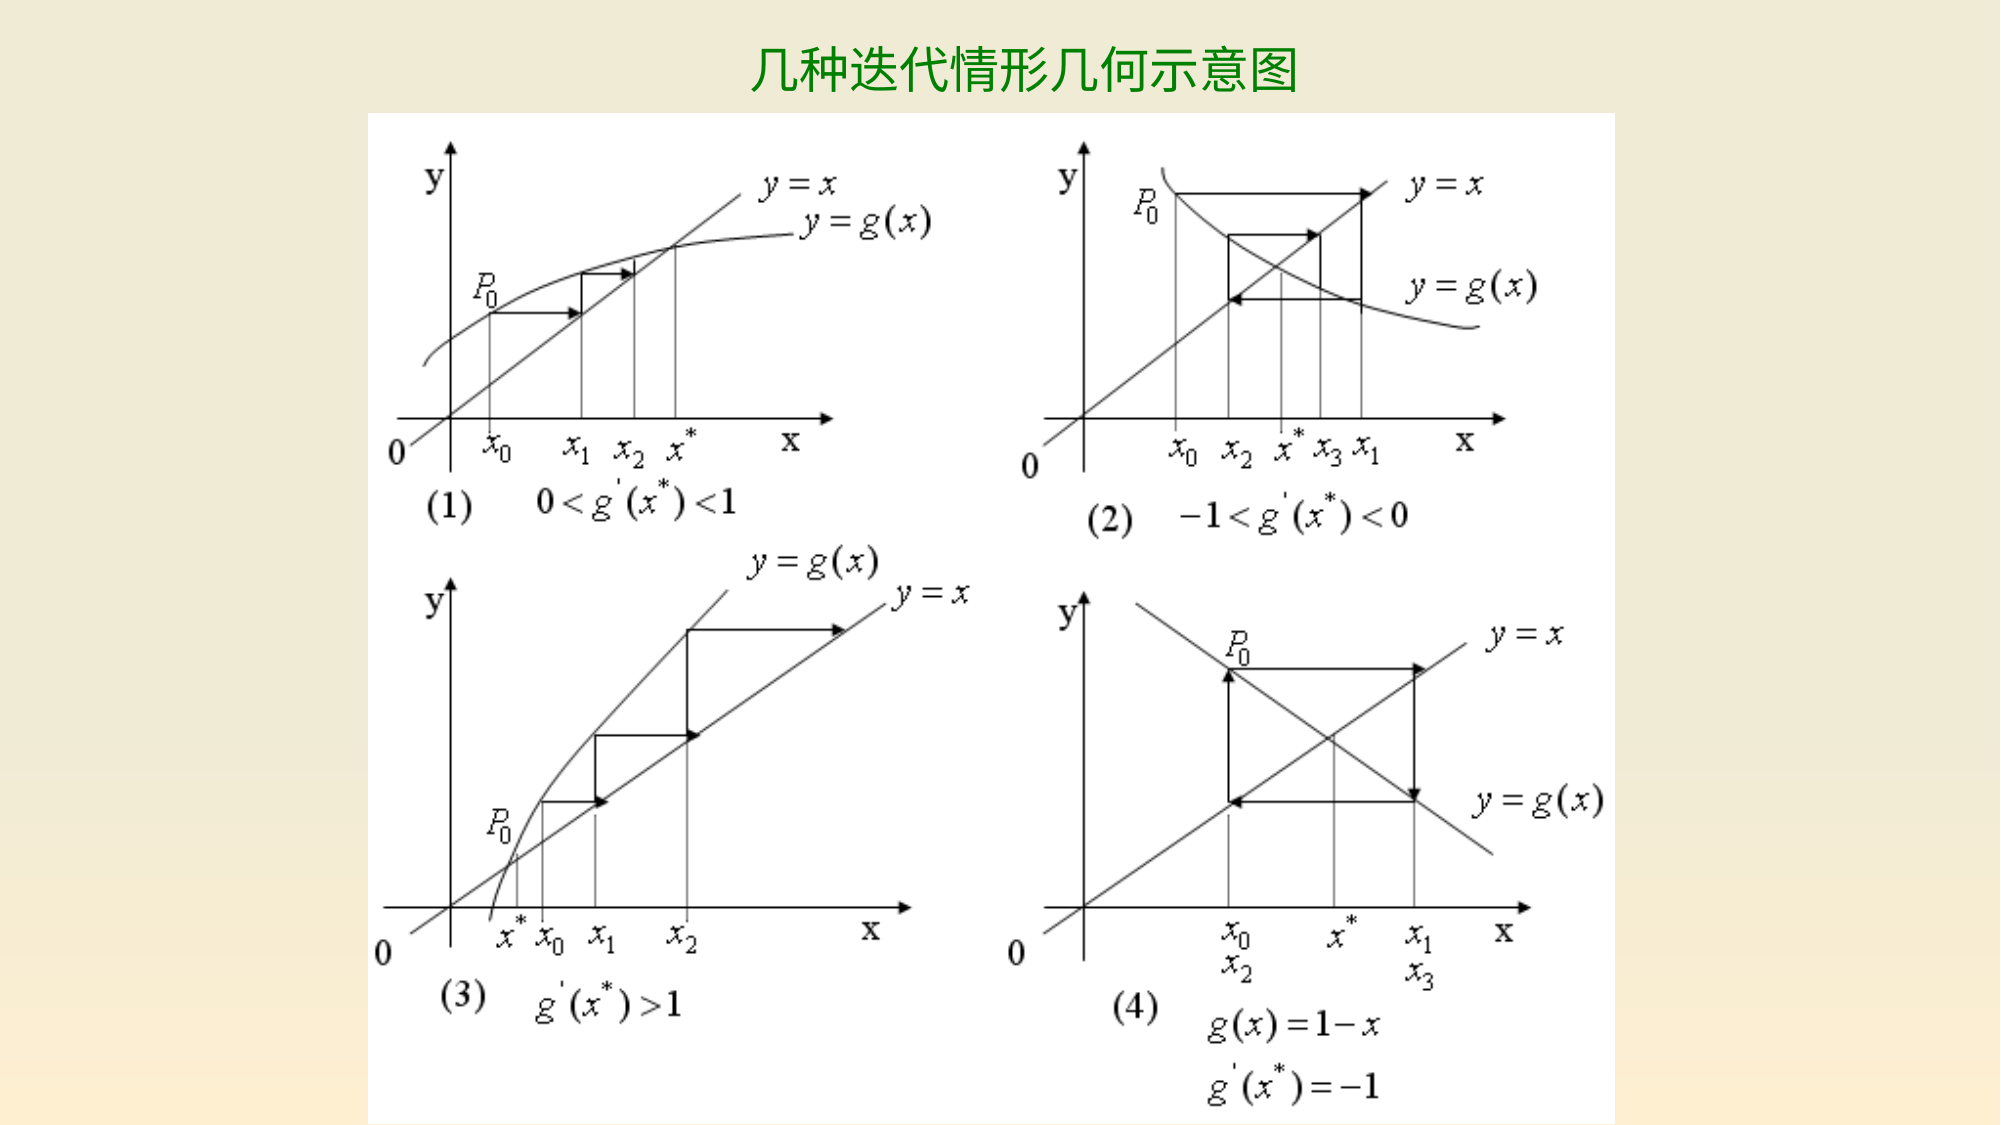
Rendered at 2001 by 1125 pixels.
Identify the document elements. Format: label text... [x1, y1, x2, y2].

text_box 几种迭代情形几何示意图 [385, 31, 1664, 126]
picture [367, 113, 1615, 1124]
